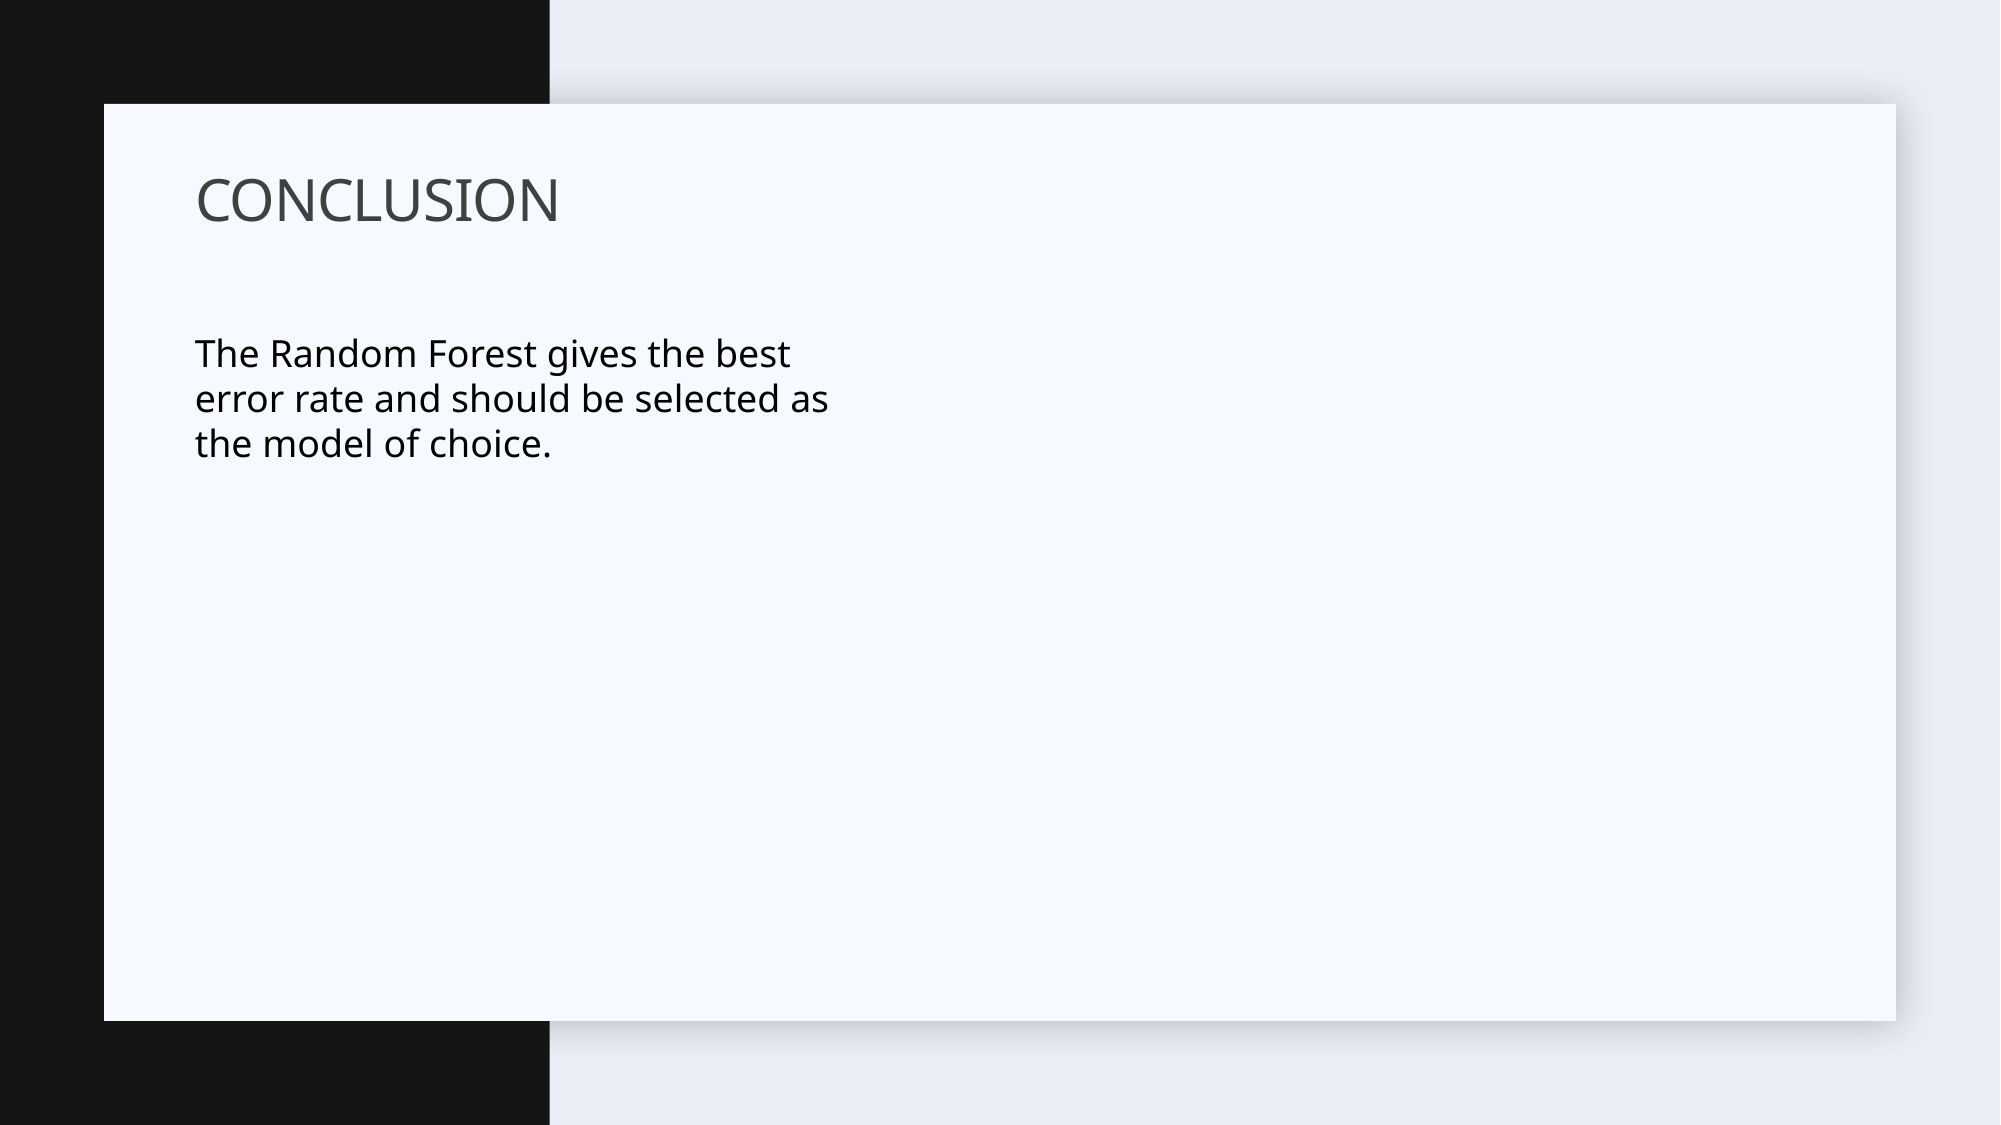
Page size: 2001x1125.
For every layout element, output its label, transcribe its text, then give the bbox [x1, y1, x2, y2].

text_box The Random Forest gives the best error rate and should be selected as the model of choice. [180, 322, 905, 473]
title Conclusion [180, 154, 1830, 251]
